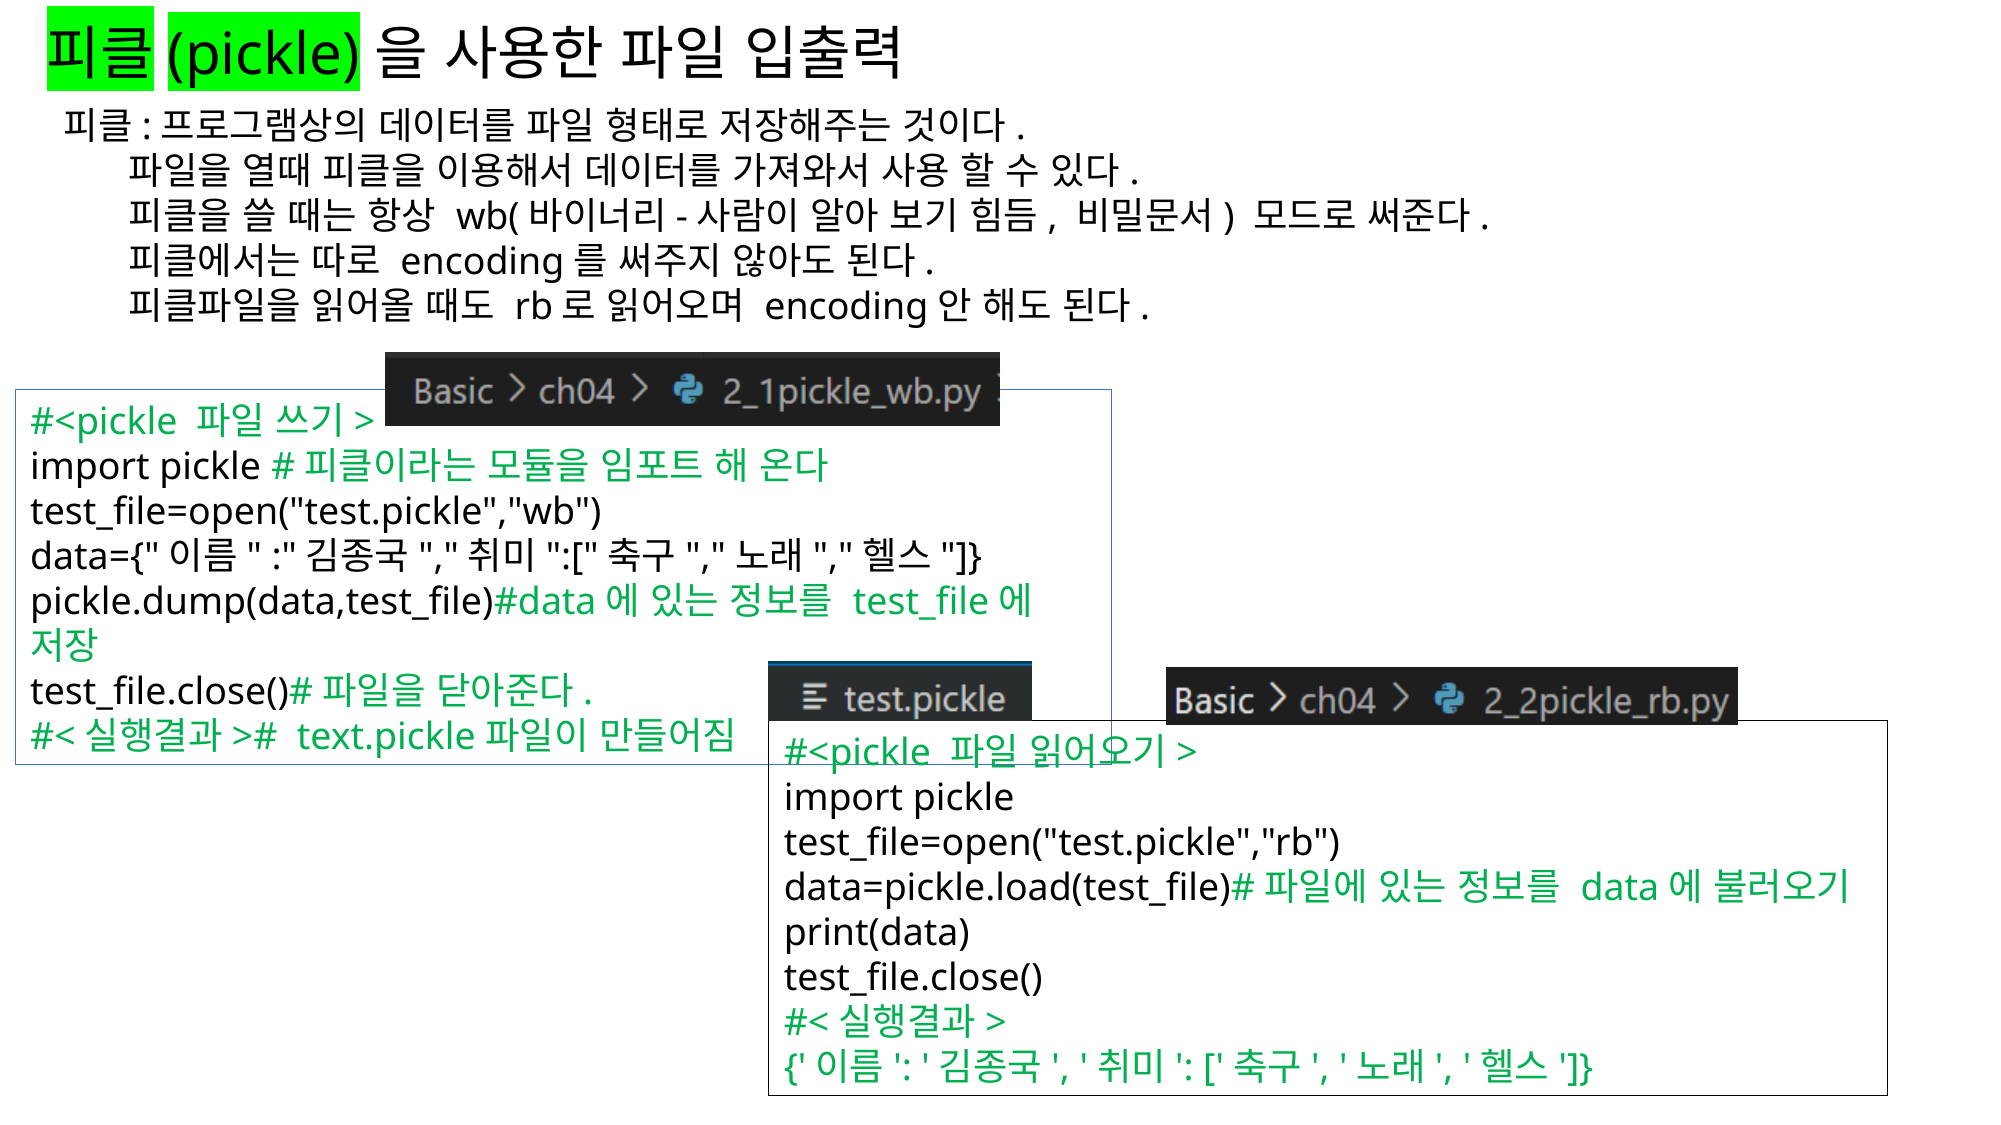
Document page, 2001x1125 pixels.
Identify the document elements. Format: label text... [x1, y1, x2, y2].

text_box #<pickle 파일 쓰기> import pickle #피클이라는 모듈을 임포트 해 온다 test_file=open("test.pickle","wb") data={"이름" :"김종국","취미":["축구","노래","헬스"]} pickle.dump(data,test_file)#data에 있는 정보를 test_file에 저장 test_file.close()#파일을 닫아준다. #<실행결과># text.pickle파일이 만들어짐 [15, 389, 1112, 765]
text_box 피클:프로그램상의 데이터를 파일 형태로 저장해주는 것이다. 파일을 열때 피클을 이용해서 데이터를 가져와서 사용 할 수 있다. 피클을 쓸 때는 항상 wb(바이너리-사람이 알아 보기 힘듬, 비밀문서) 모드로 써준다. 피클에서는 따로 encoding를 써주지 않아도 된다. 피클파일을 읽어올 때도 rb로 읽어오며 encoding안 해도 된다. [31, 94, 1666, 334]
picture [385, 352, 1000, 426]
picture [768, 661, 1032, 721]
text_box 피클(pickle)을 사용한 파일 입출력 [31, 1, 1096, 94]
text_box #<pickle 파일 읽어오기> import pickle test_file=open("test.pickle","rb") data=pickle.load(test_file)#파일에 있는 정보를 data에 불러오기 print(data) test_file.close() #<실행결과> {'이름': '김종국', '취미': ['축구', '노래', '헬스']} [768, 720, 1888, 1096]
picture [1166, 667, 1738, 725]
